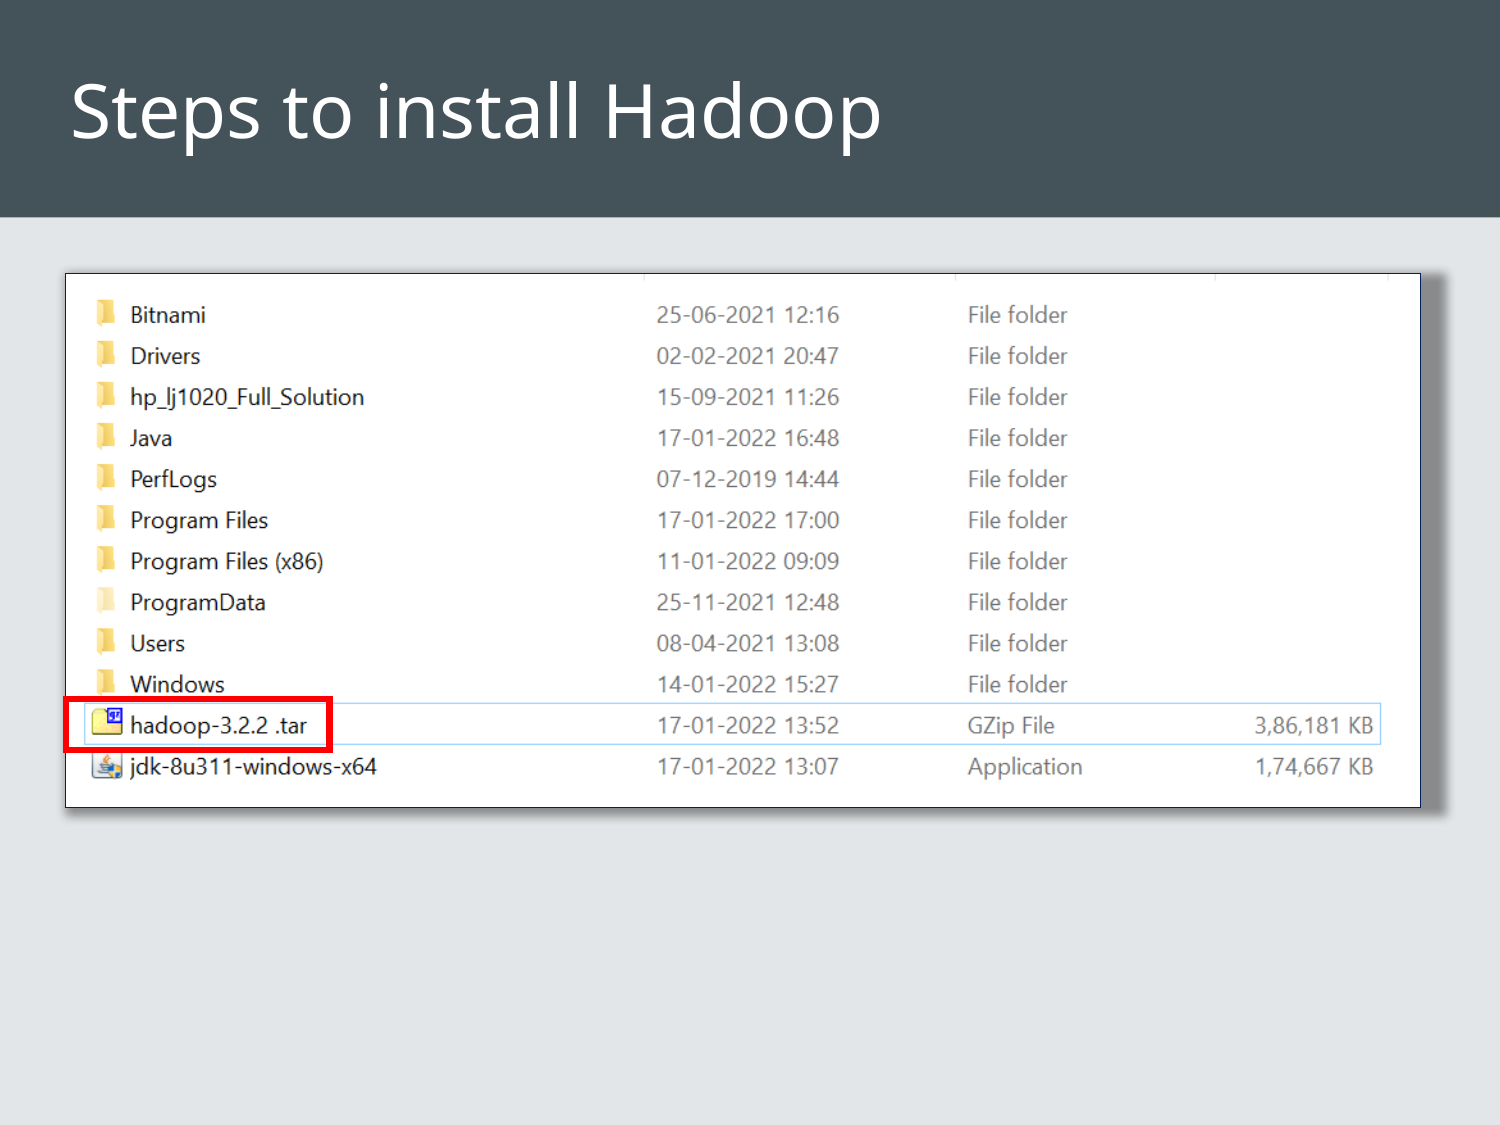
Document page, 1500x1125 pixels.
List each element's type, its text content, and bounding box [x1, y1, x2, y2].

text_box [65, 273, 1422, 808]
title Steps to install Hadoop [55, 0, 1432, 218]
